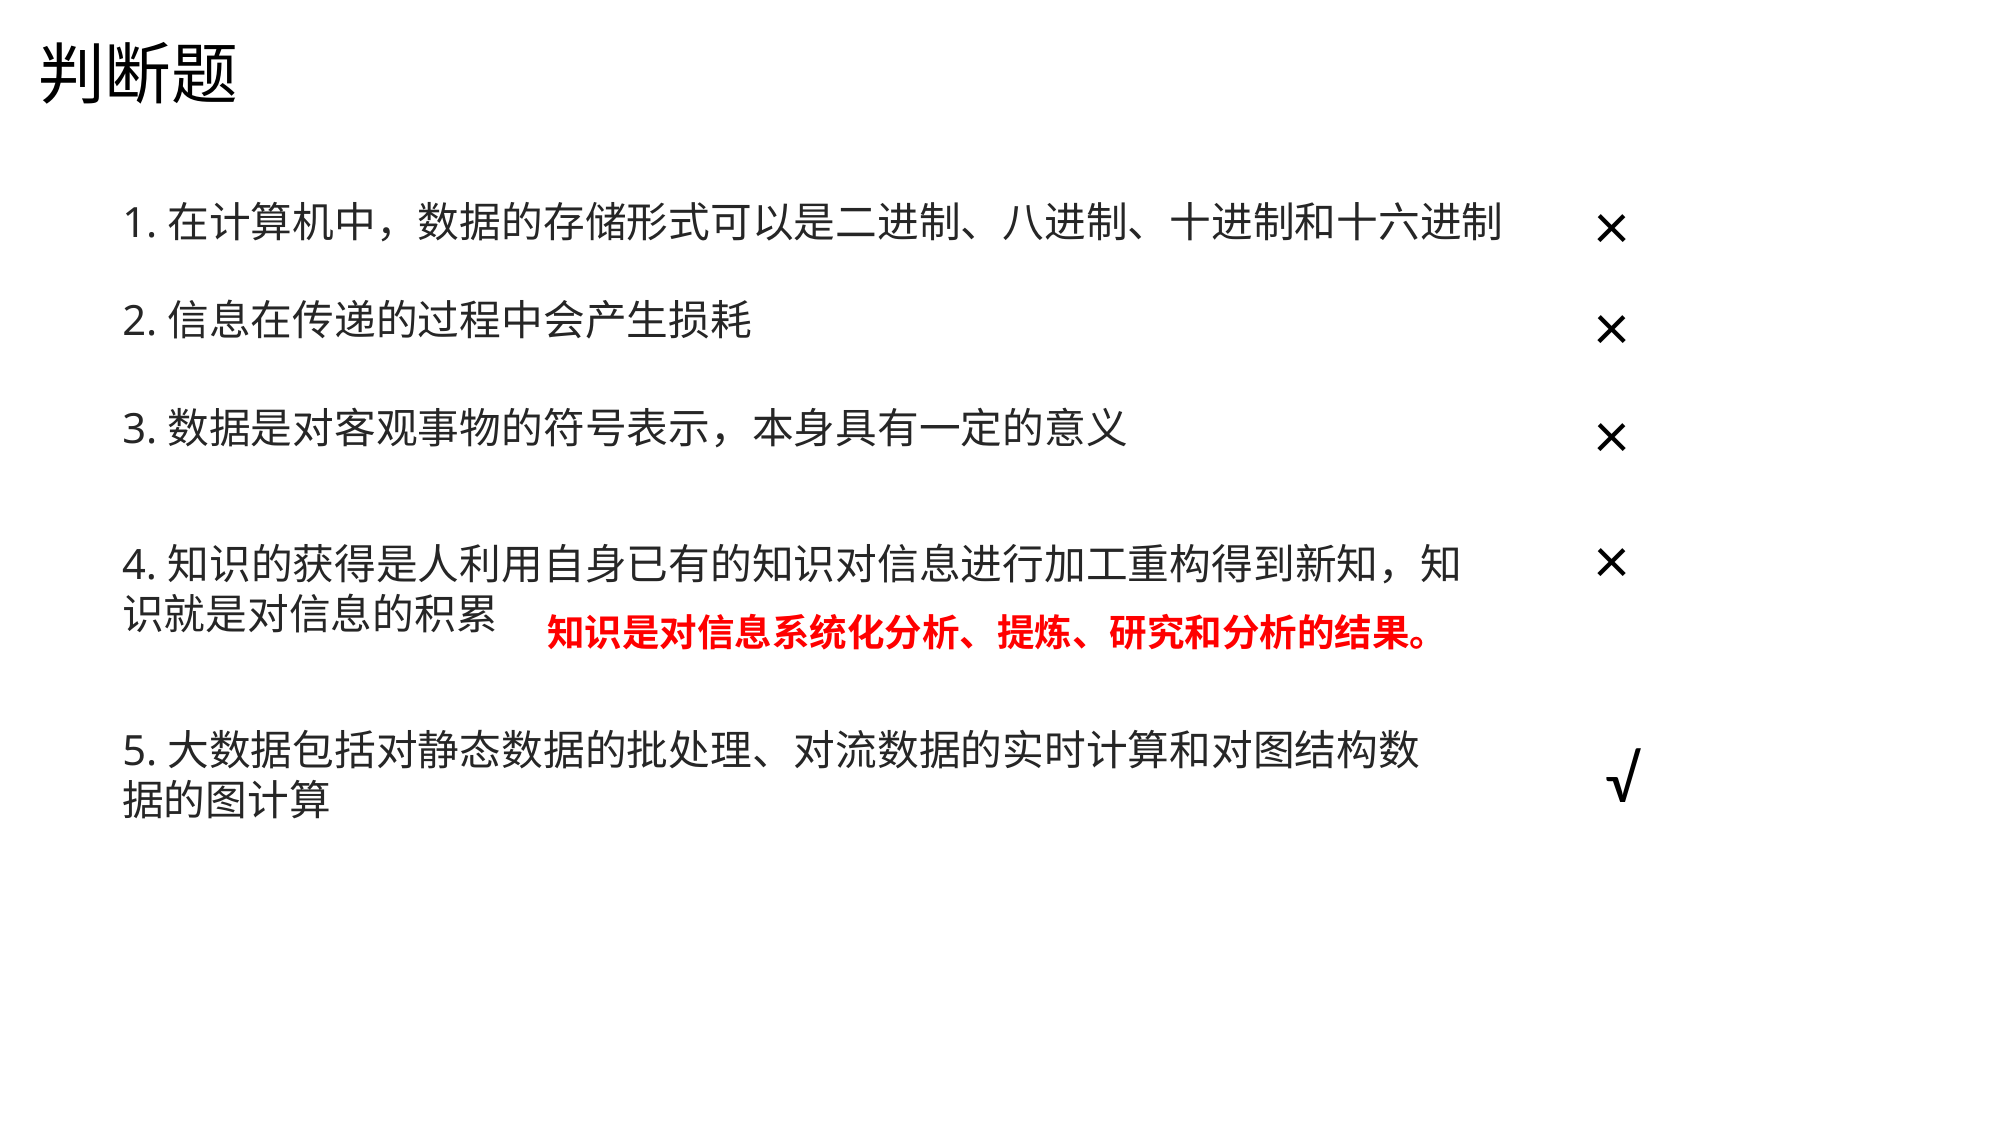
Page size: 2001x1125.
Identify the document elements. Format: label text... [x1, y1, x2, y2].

text_box √ [1590, 728, 1720, 823]
text_box × [1580, 384, 1710, 480]
text_box 1.在计算机中，数据的存储形式可以是二进制、八进制、十进制和十六进制 [107, 188, 1554, 254]
text_box × [1580, 509, 1710, 605]
text_box 2.信息在传递的过程中会产生损耗 [107, 286, 1109, 352]
text_box 4.知识的获得是人利用自身已有的知识对信息进行加工重构得到新知，知识就是对信息的积累 [107, 530, 1486, 646]
text_box 知识是对信息系统化分析、提炼、研究和分析的结果。 [532, 601, 1534, 662]
text_box 3.数据是对客观事物的符号表示，本身具有一定的意义 [107, 394, 1297, 460]
text_box 判断题 [23, 24, 484, 120]
text_box × [1580, 175, 1710, 271]
text_box 5.大数据包括对静态数据的批处理、对流数据的实时计算和对图结构数据的图计算 [107, 716, 1438, 831]
text_box × [1580, 275, 1710, 371]
